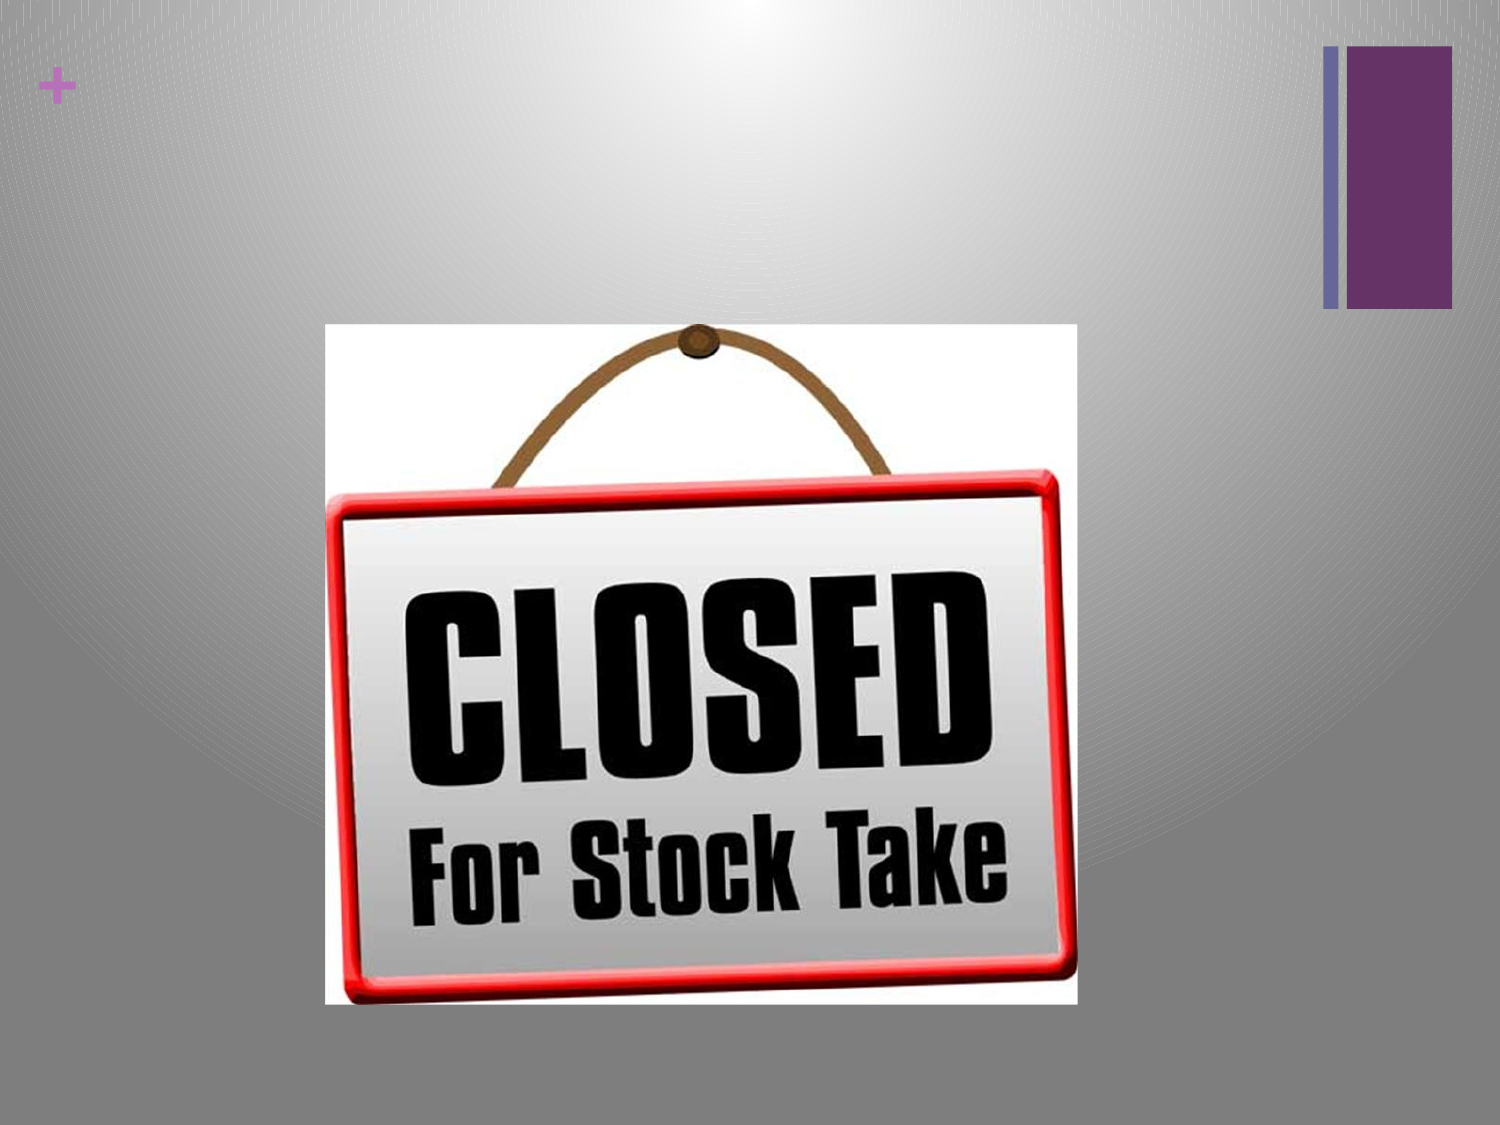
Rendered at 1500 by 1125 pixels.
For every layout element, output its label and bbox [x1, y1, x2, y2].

list [82, 324, 1321, 1006]
